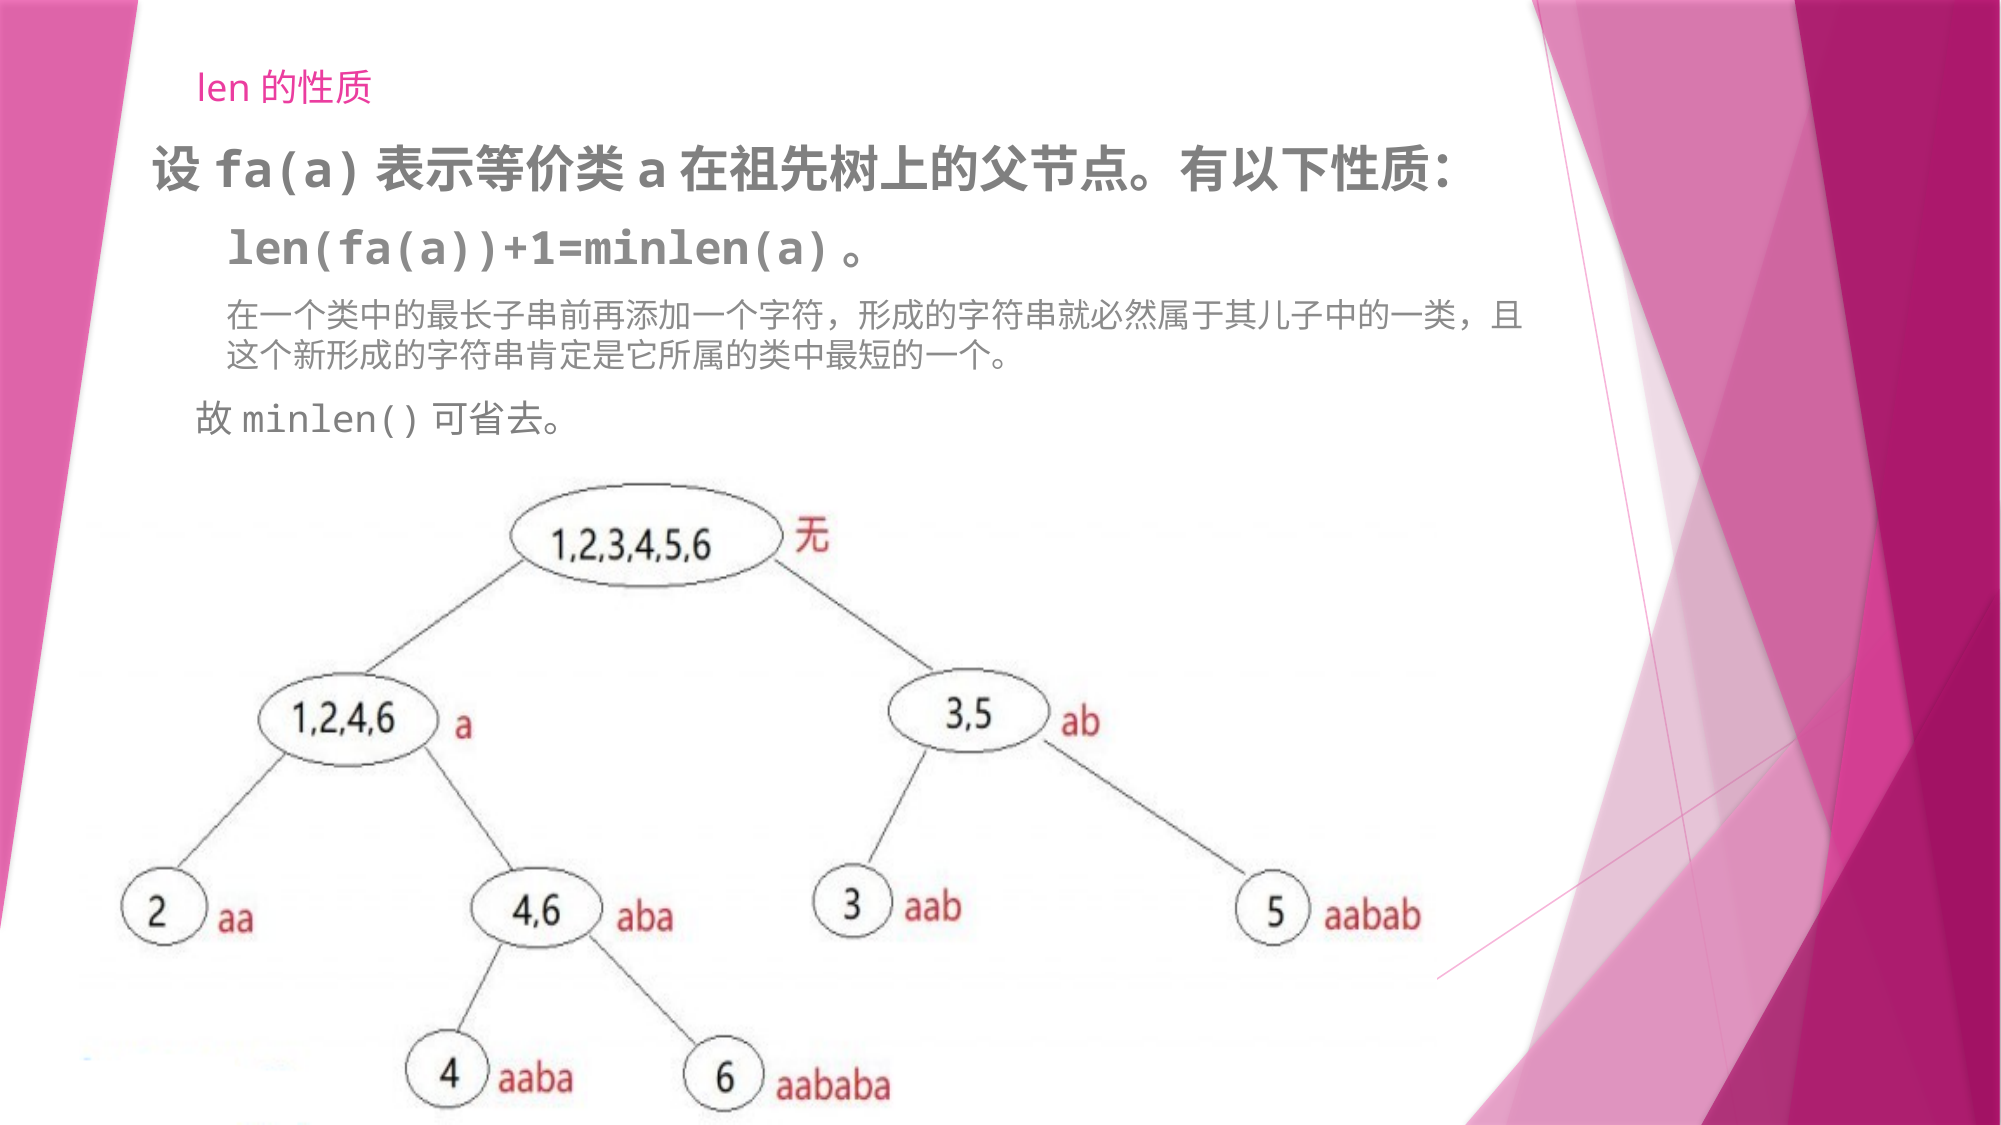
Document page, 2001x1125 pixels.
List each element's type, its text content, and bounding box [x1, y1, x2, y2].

title len的性质 [181, 43, 1132, 117]
subtitle 设fa(a)表示等价类a在祖先树上的父节点。有以下性质： len(fa(a))+1=minlen(a)。 在一个类中的最长子串前再添加一个字符，形成的字符串就必然属于其儿子中的一类，且这个新形成的字符串肯定是它所属的类中最短的一个。 故minlen()可省去。 [136, 129, 1556, 995]
picture [78, 462, 1438, 1125]
